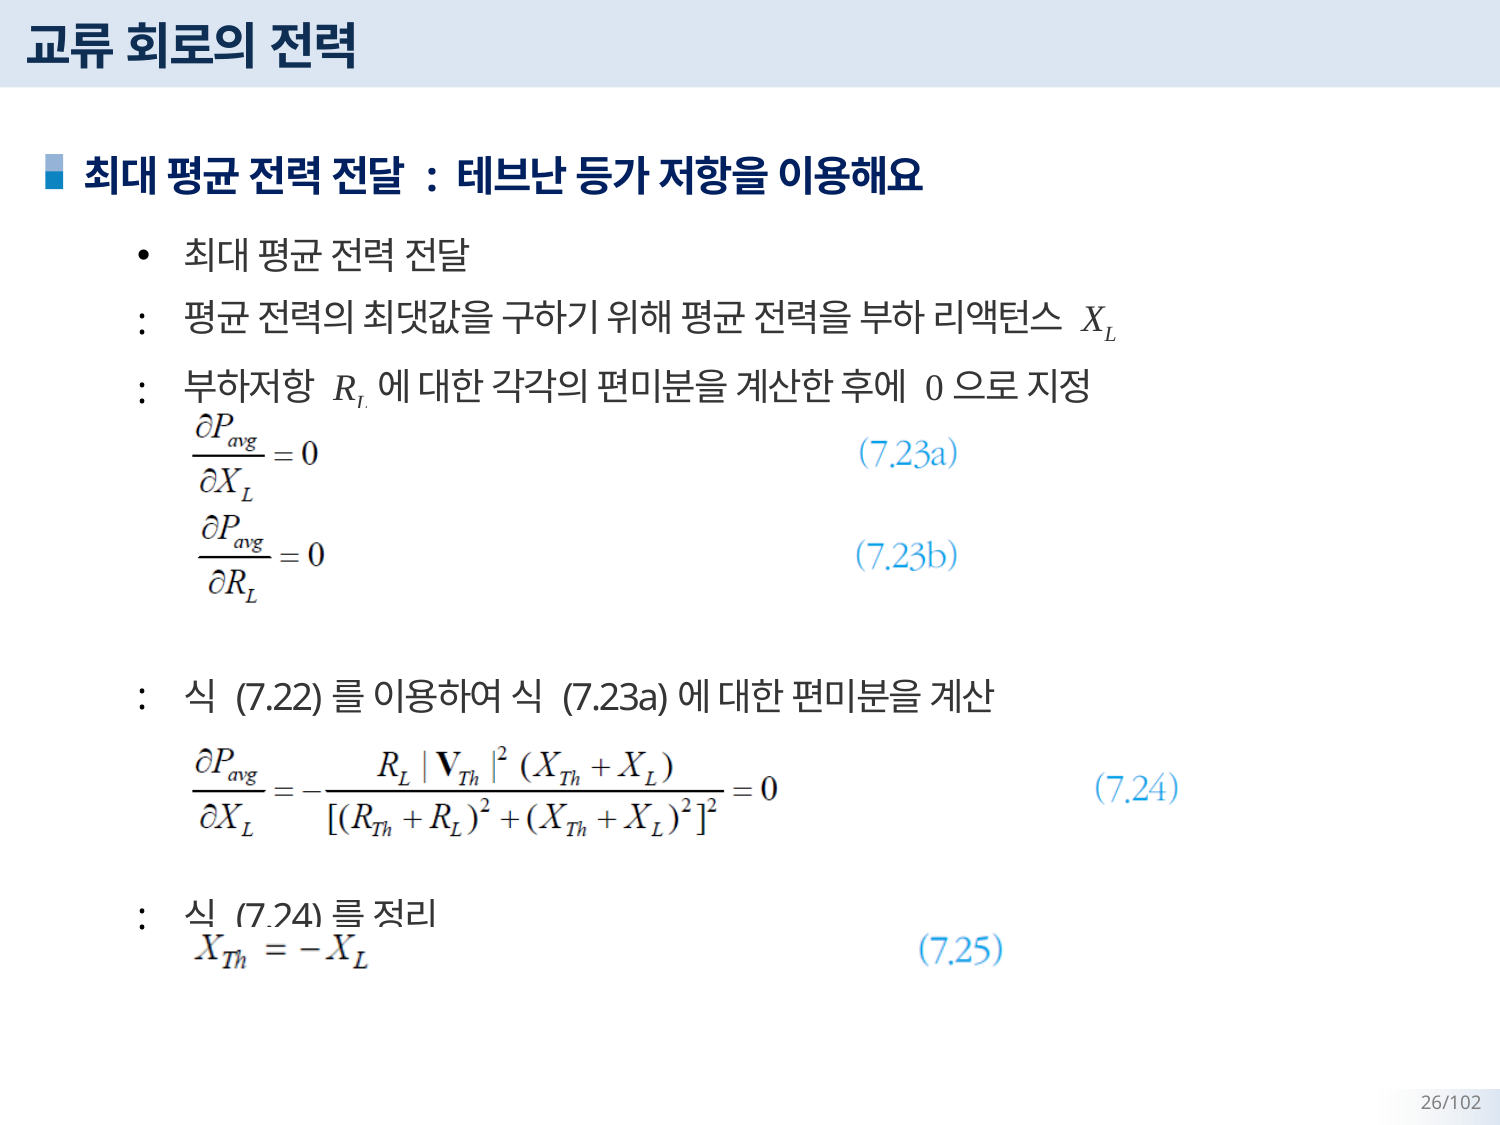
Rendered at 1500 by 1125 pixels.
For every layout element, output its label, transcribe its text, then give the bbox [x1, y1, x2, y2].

picture [189, 408, 959, 605]
title 교류 회로의 전력 [10, 5, 1288, 84]
text_box 최대 평균 전력 전달 평균 전력의 최댓값을 구하기 위해 평균 전력을 부하 리액턴스 XL 부하저항 RL에 대한 각각의 편미분을 계산한 후에 0으로 지정 식 (7.22)를 이용하여 식 (7.23a)에 대한 편미분을 계산 식 (7.24)를 정리 [122, 219, 1382, 997]
picture [189, 927, 1011, 978]
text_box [45, 136, 1450, 204]
picture [189, 745, 1180, 842]
